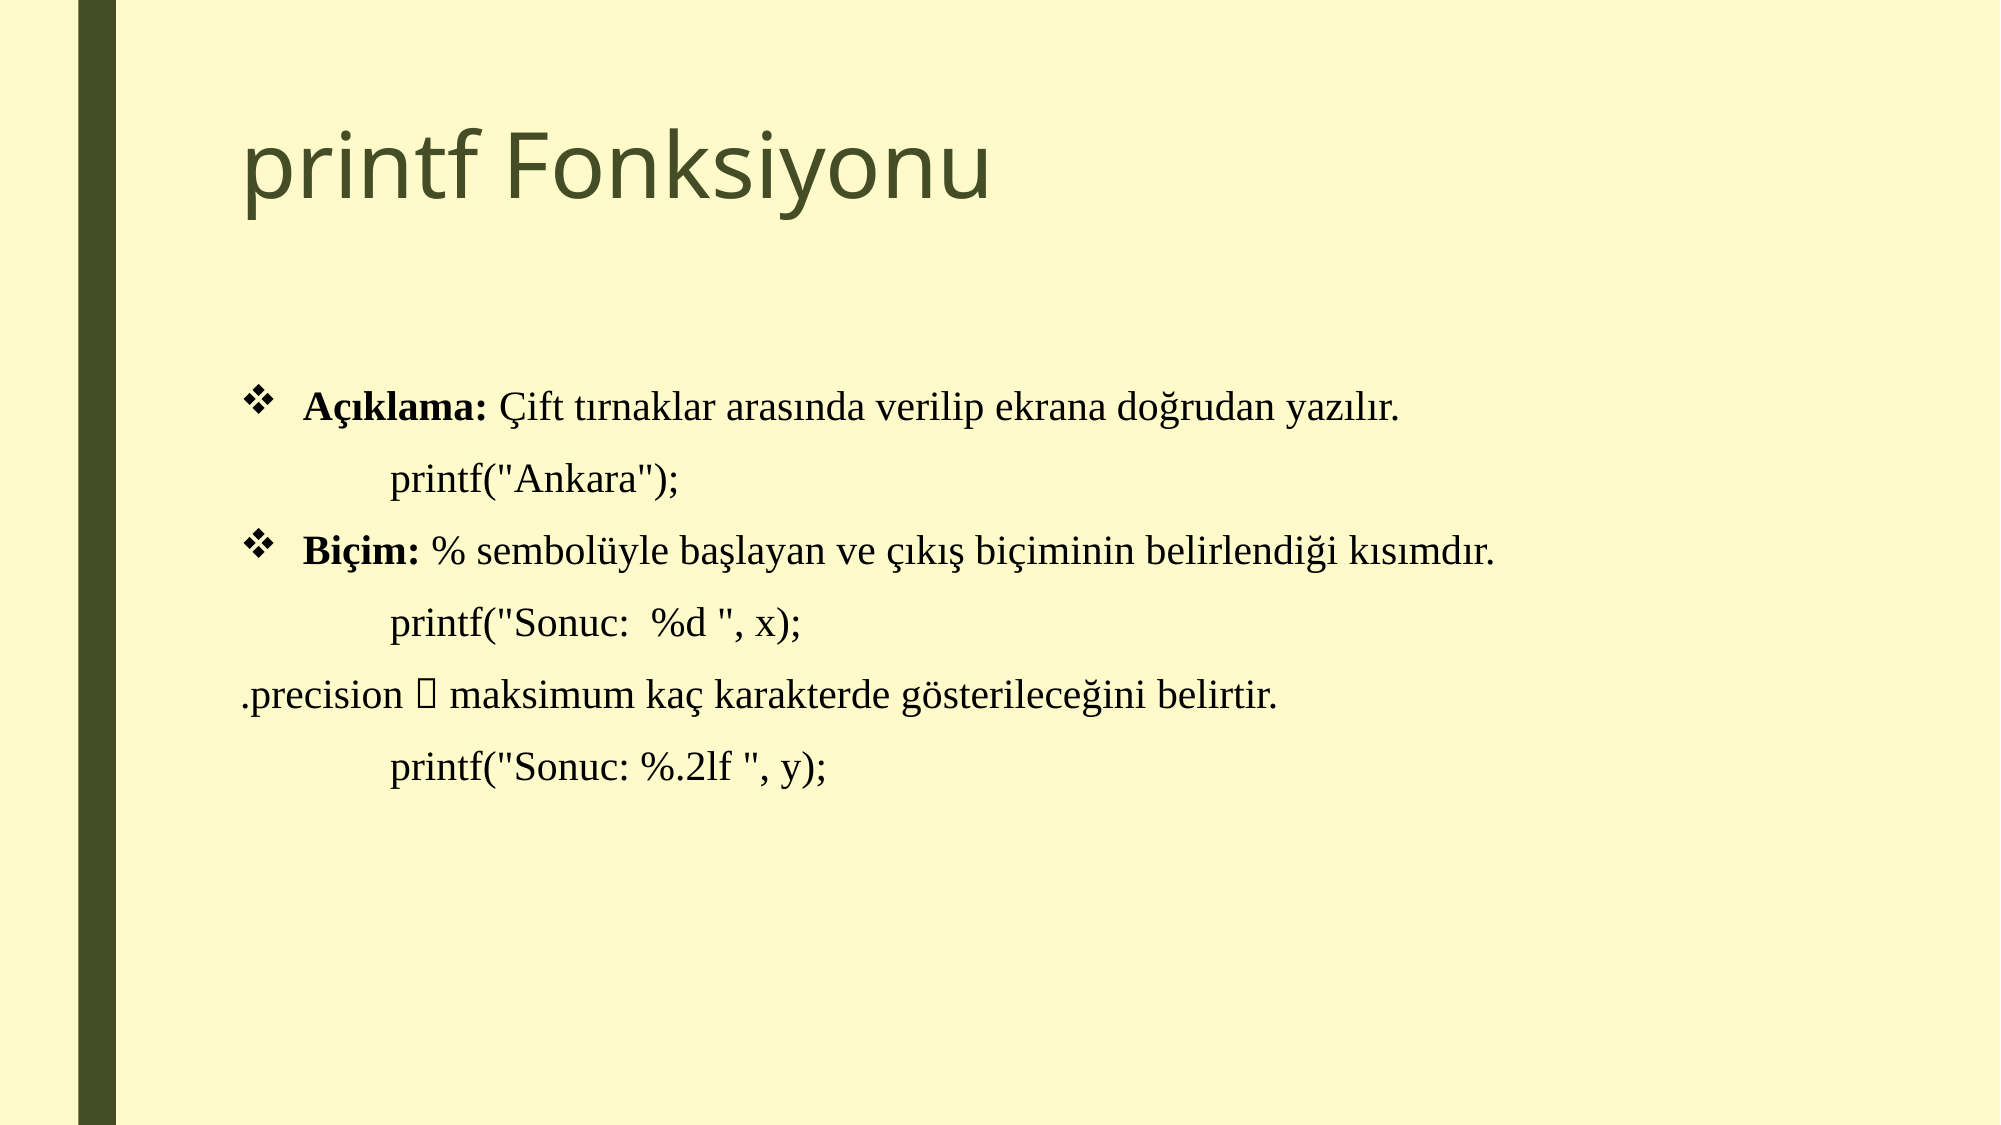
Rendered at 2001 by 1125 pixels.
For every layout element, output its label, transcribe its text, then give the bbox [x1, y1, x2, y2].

list Açıklama: Çift tırnaklar arasında verilip ekrana doğrudan yazılır. printf("Ankara"); Biçim: % sembolüyle başlayan ve çıkış biçiminin belirlendiği kısımdır. printf("Sonuc: %d ", x); .precision  maksimum kaç karakterde gösterileceğini belirtir. printf("Sonuc: %.2lf ", y); [225, 375, 1800, 963]
title printf Fonksiyonu [225, 112, 1800, 357]
